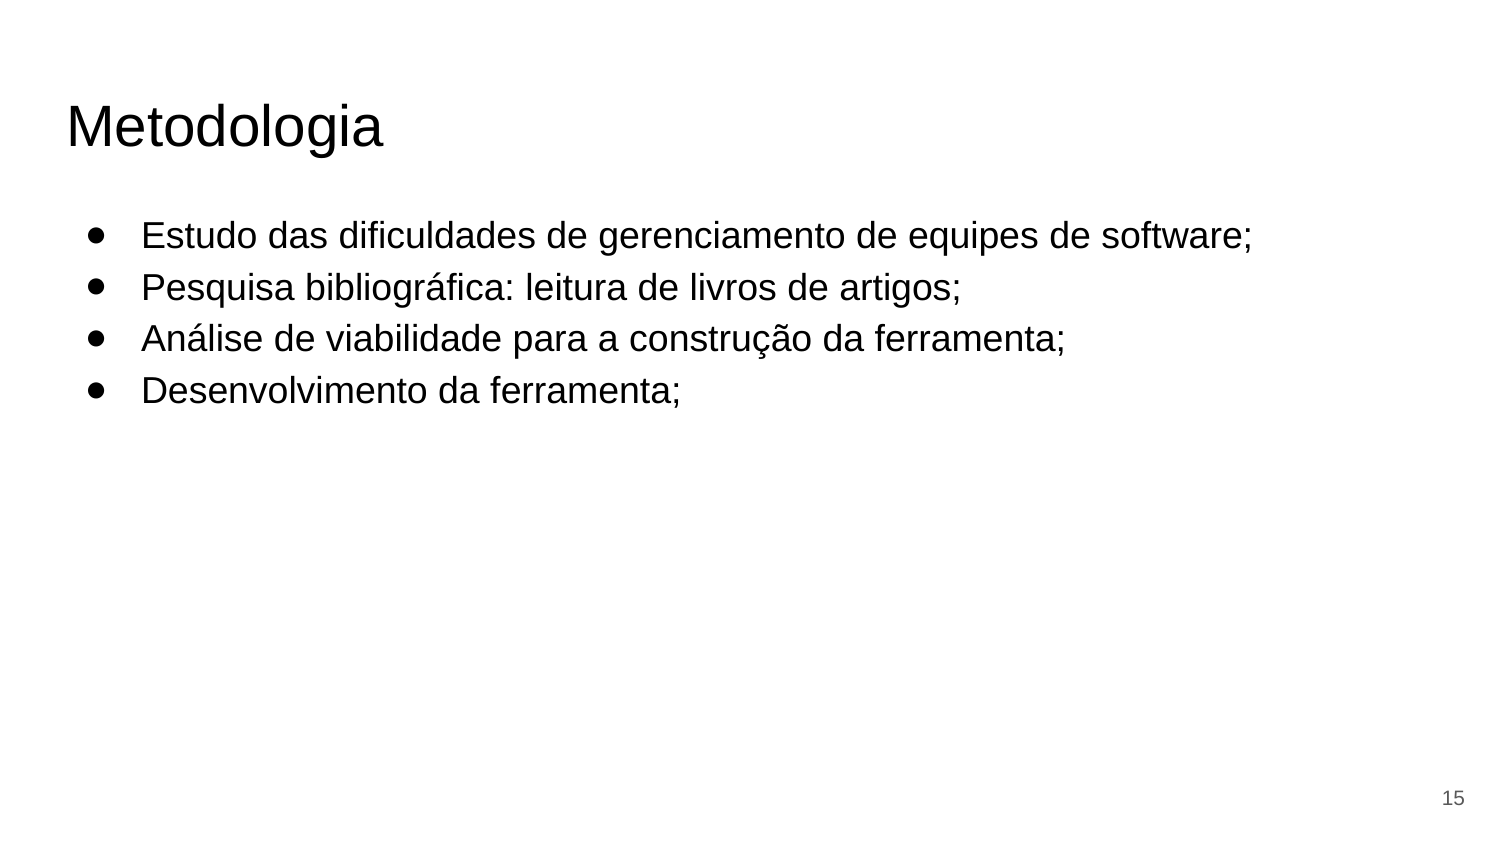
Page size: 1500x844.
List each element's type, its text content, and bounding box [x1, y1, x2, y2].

title Metodologia [51, 72, 1449, 167]
list Estudo das dificuldades de gerenciamento de equipes de software; Pesquisa bibliográfica: leitura de livros de artigos; Análise de viabilidade para a construção da ferramenta; Desenvolvimento da ferramenta; [51, 189, 1449, 750]
slide_number ‹#› [1389, 764, 1480, 830]
